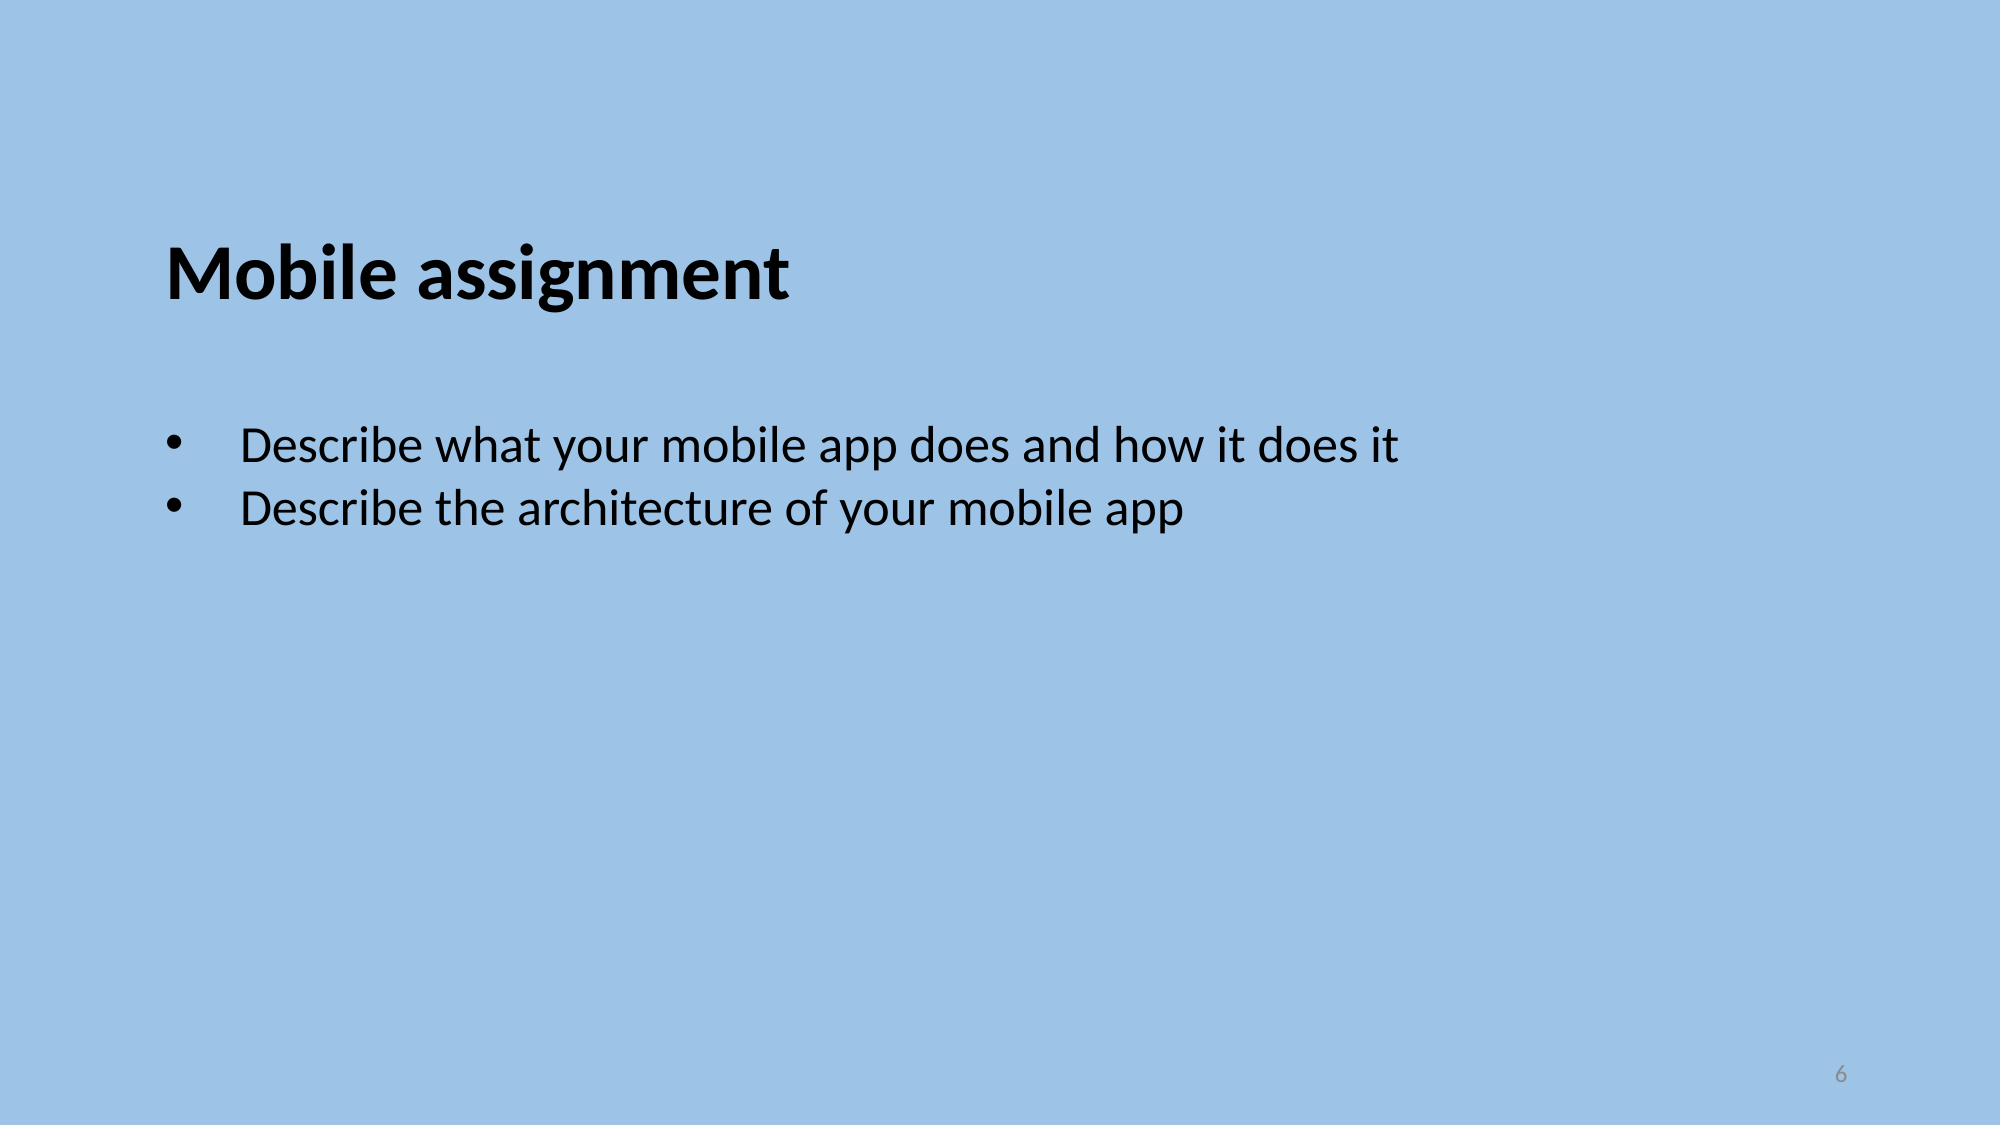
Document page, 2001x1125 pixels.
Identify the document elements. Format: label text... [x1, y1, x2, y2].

text_box Mobile assignment Describe what your mobile app does and how it does it Describe the architecture of your mobile app [0, 213, 2000, 544]
slide_number 6 [1412, 1042, 1863, 1103]
